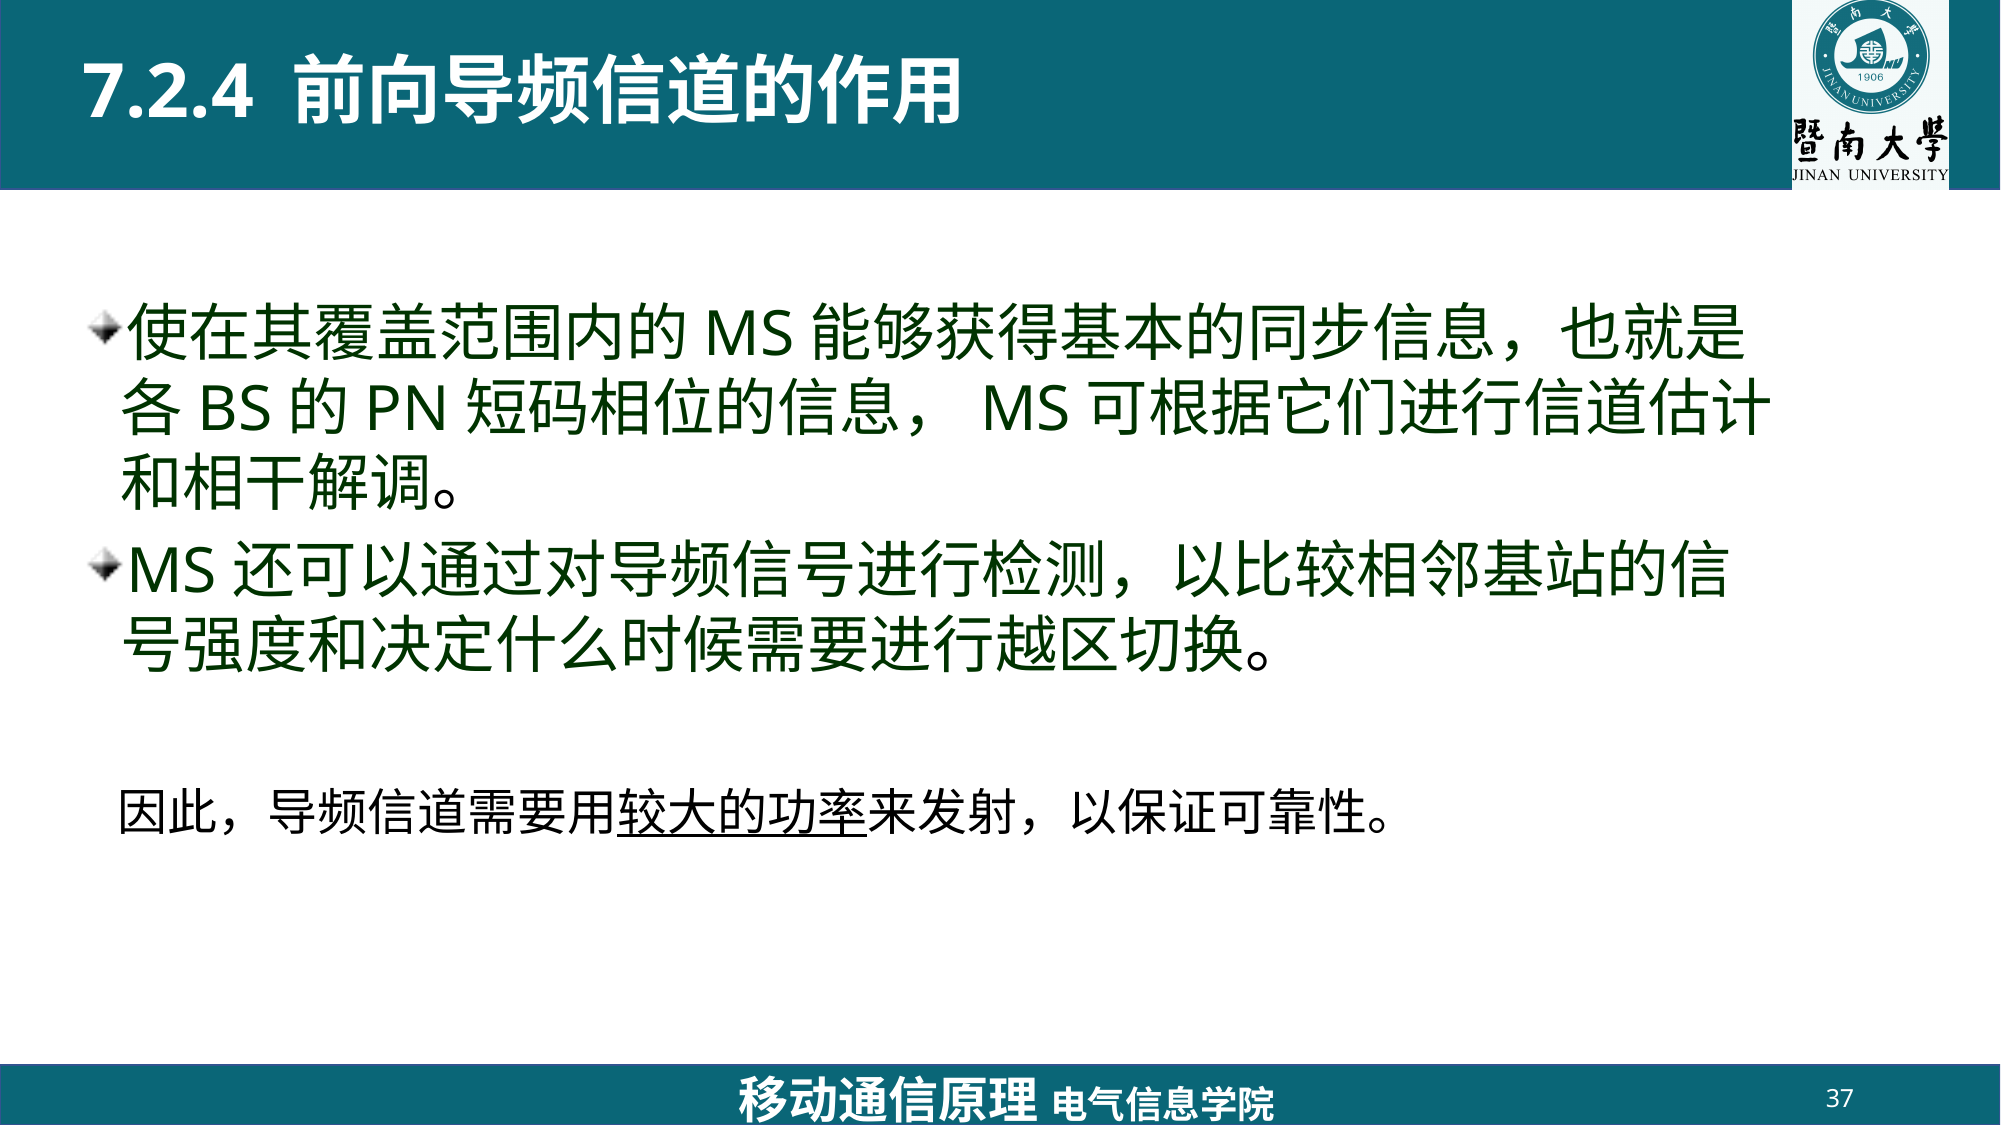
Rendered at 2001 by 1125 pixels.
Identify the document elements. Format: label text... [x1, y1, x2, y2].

footer 移动通信原理 电气信息学院 [669, 1069, 1345, 1125]
slide_number 37 [1419, 1069, 1870, 1125]
picture [1793, 0, 1949, 190]
list 使在其覆盖范围内的MS能够获得基本的同步信息，也就是各BS的PN短码相位的信息，MS可根据它们进行信道估计和相干解调。 MS还可以通过对导频信号进行检测，以比较相邻基站的信号强度和决定什么时候需要进行越区切换。 因此，导频信道需要用较大的功率来发射，以保证可靠性。 [67, 285, 1793, 1000]
picture [82, 308, 127, 353]
picture [82, 545, 127, 590]
title 7.2.4 前向导频信道的作用 [67, 0, 1793, 203]
